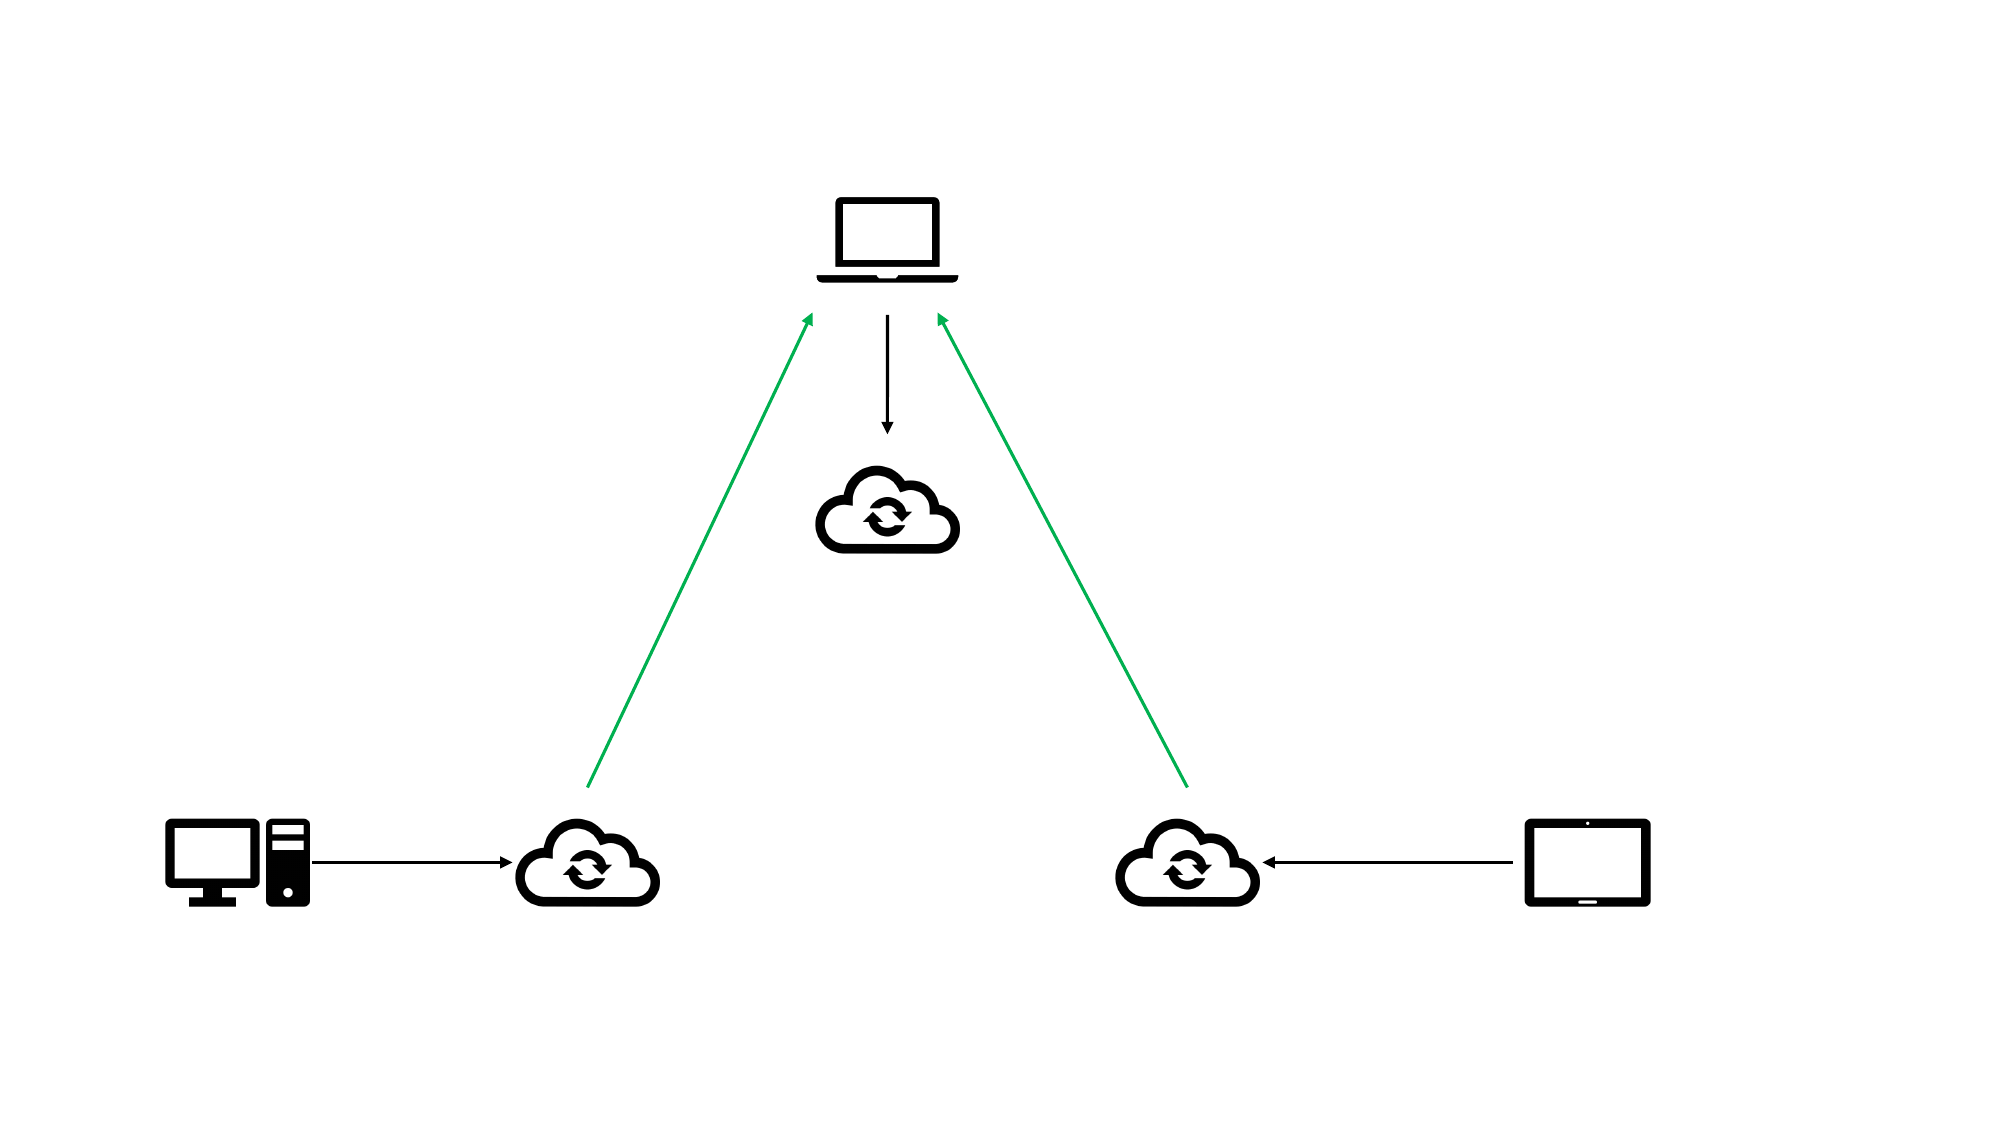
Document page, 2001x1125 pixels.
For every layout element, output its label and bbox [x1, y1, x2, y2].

picture [1112, 787, 1263, 938]
text_box [587, 312, 813, 788]
text_box [834, 196, 941, 268]
picture [162, 787, 313, 938]
picture [1512, 787, 1663, 938]
text_box [815, 274, 960, 284]
list [512, 787, 663, 938]
picture [813, 434, 937, 585]
text_box [937, 312, 1188, 788]
